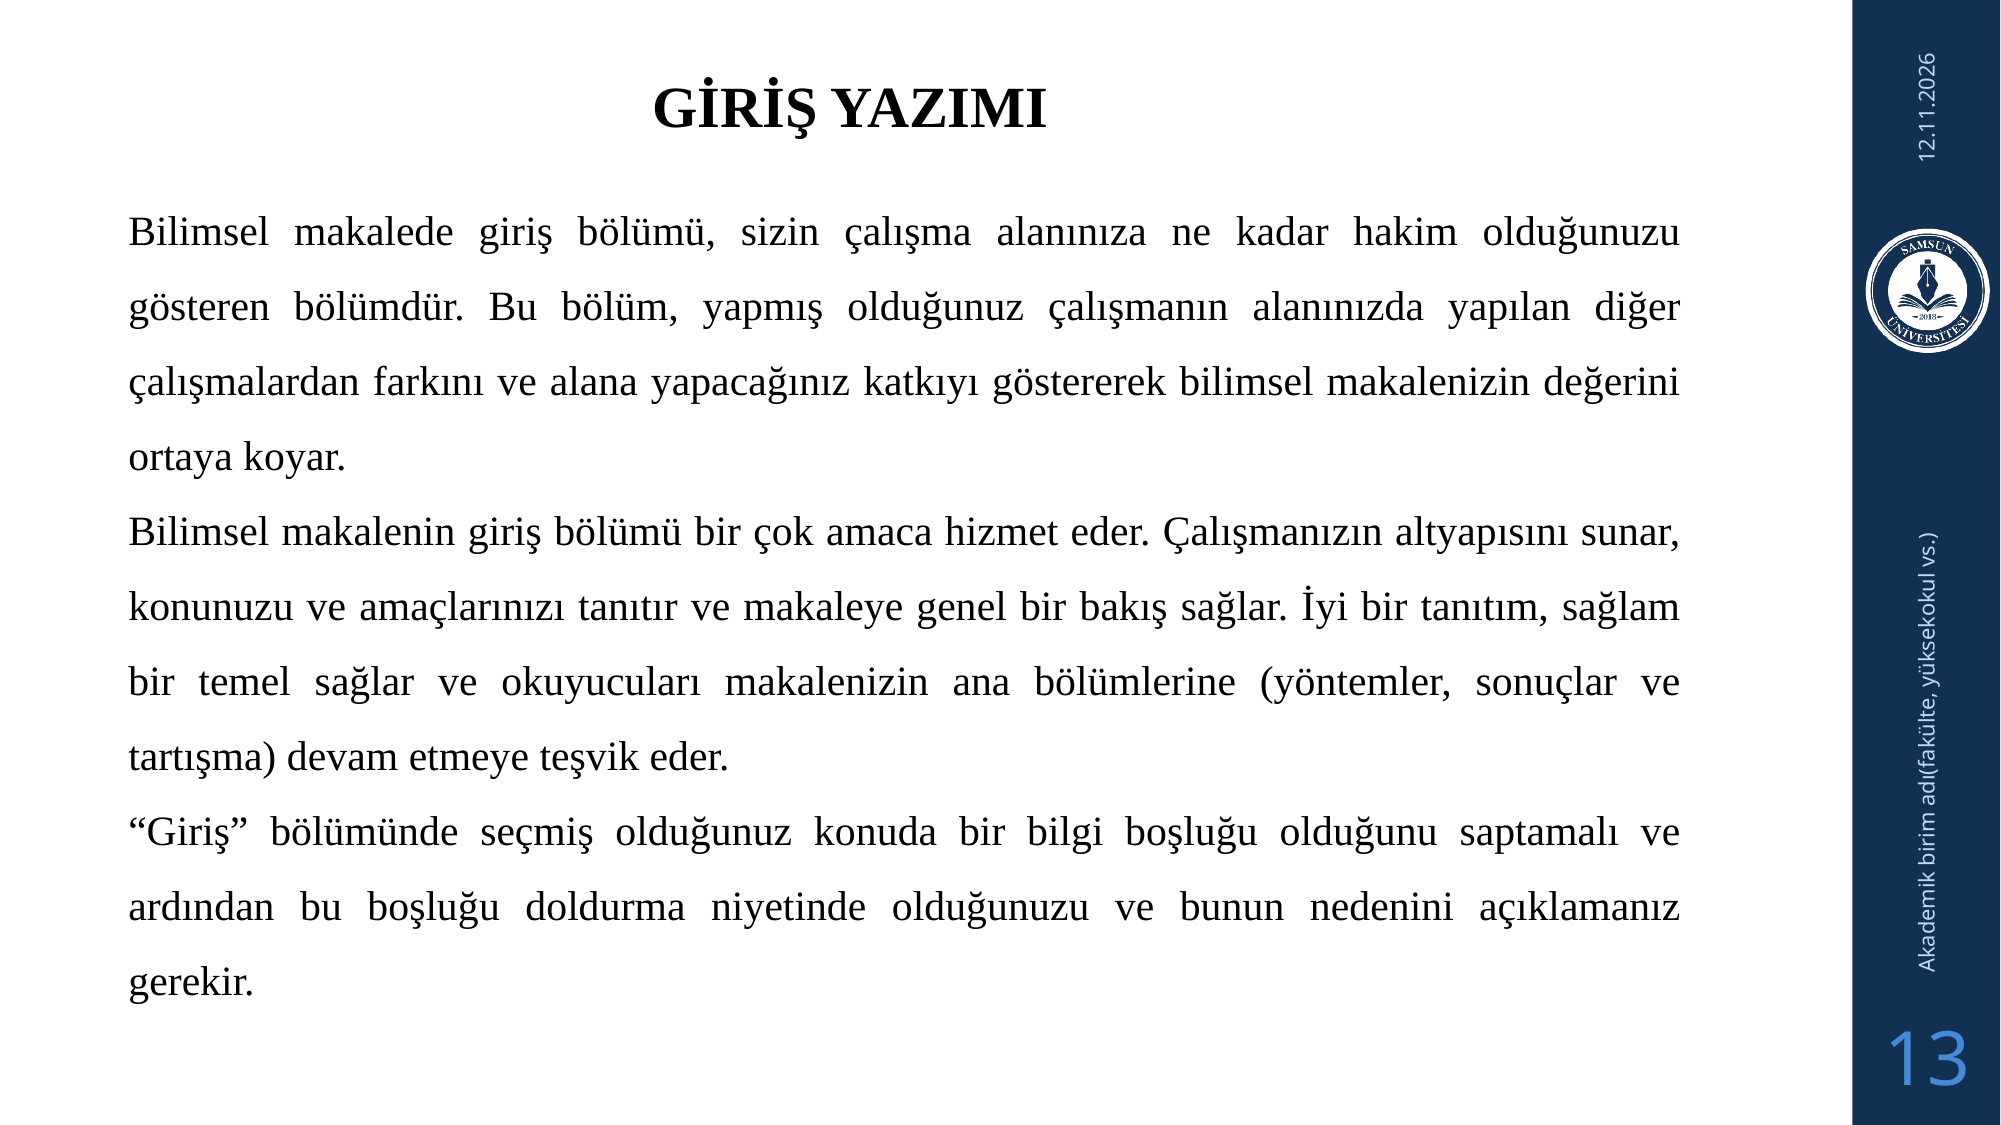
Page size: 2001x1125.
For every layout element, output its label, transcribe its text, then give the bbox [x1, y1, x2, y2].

text_box Bilimsel makalede giriş bölümü, sizin çalışma alanınıza ne kadar hakim olduğunuzu gösteren bölümdür. Bu bölüm, yapmış olduğunuz çalışmanın alanınızda yapılan diğer çalışmalardan farkını ve alana yapacağınız katkıyı göstererek bilimsel makalenizin değerini ortaya koyar. Bilimsel makalenin giriş bölümü bir çok amaca hizmet eder. Çalışmanızın altyapısını sunar, konunuzu ve amaçlarınızı tanıtır ve makaleye genel bir bakış sağlar. İyi bir tanıtım, sağlam bir temel sağlar ve okuyucuları makalenizin ana bölümlerine (yöntemler, sonuçlar ve tartışma) devam etmeye teşvik eder. “Giriş” bölümünde seçmiş olduğunuz konuda bir bilgi boşluğu olduğunu saptamalı ve ardından bu boşluğu doldurma niyetinde olduğunuzu ve bunun nedenini açıklamanız gerekir. [113, 171, 1697, 1011]
slide_number 13 [1852, 1012, 2000, 1110]
picture [1861, 224, 1994, 357]
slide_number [1897, 37, 1958, 220]
text_box GİRİŞ YAZIMI [637, 62, 1099, 147]
footer Akademik birim adı(fakülte, yüksekokul vs.) [1897, 400, 1958, 988]
